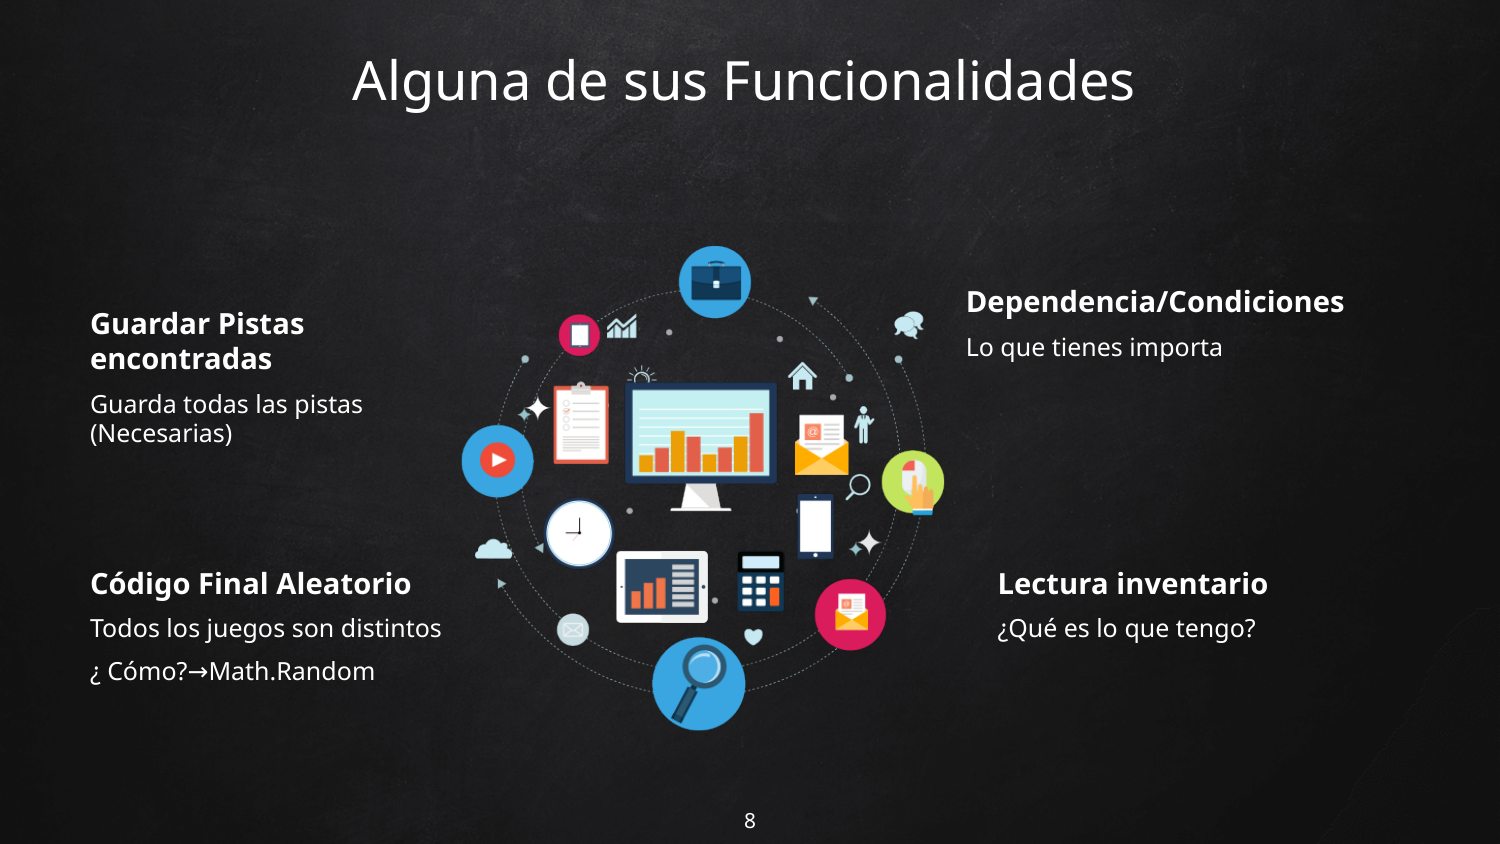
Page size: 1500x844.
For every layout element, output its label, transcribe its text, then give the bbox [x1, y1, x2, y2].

slide_number 8 [705, 792, 795, 844]
list Código Final Aleatorio Todos los juegos son distintos ¿ Cómo?→Math.Random [75, 549, 507, 764]
list Guardar Pistas encontradas Guarda todas las pistas (Necesarias) [75, 290, 441, 523]
picture [0, 0, 1500, 844]
list Dependencia/Condiciones Lo que tienes importa [967, 268, 1383, 483]
title Alguna de sus Funcionalidades [0, 31, 1496, 173]
list Lectura inventario ¿Qué es lo que tengo? [982, 549, 1415, 764]
